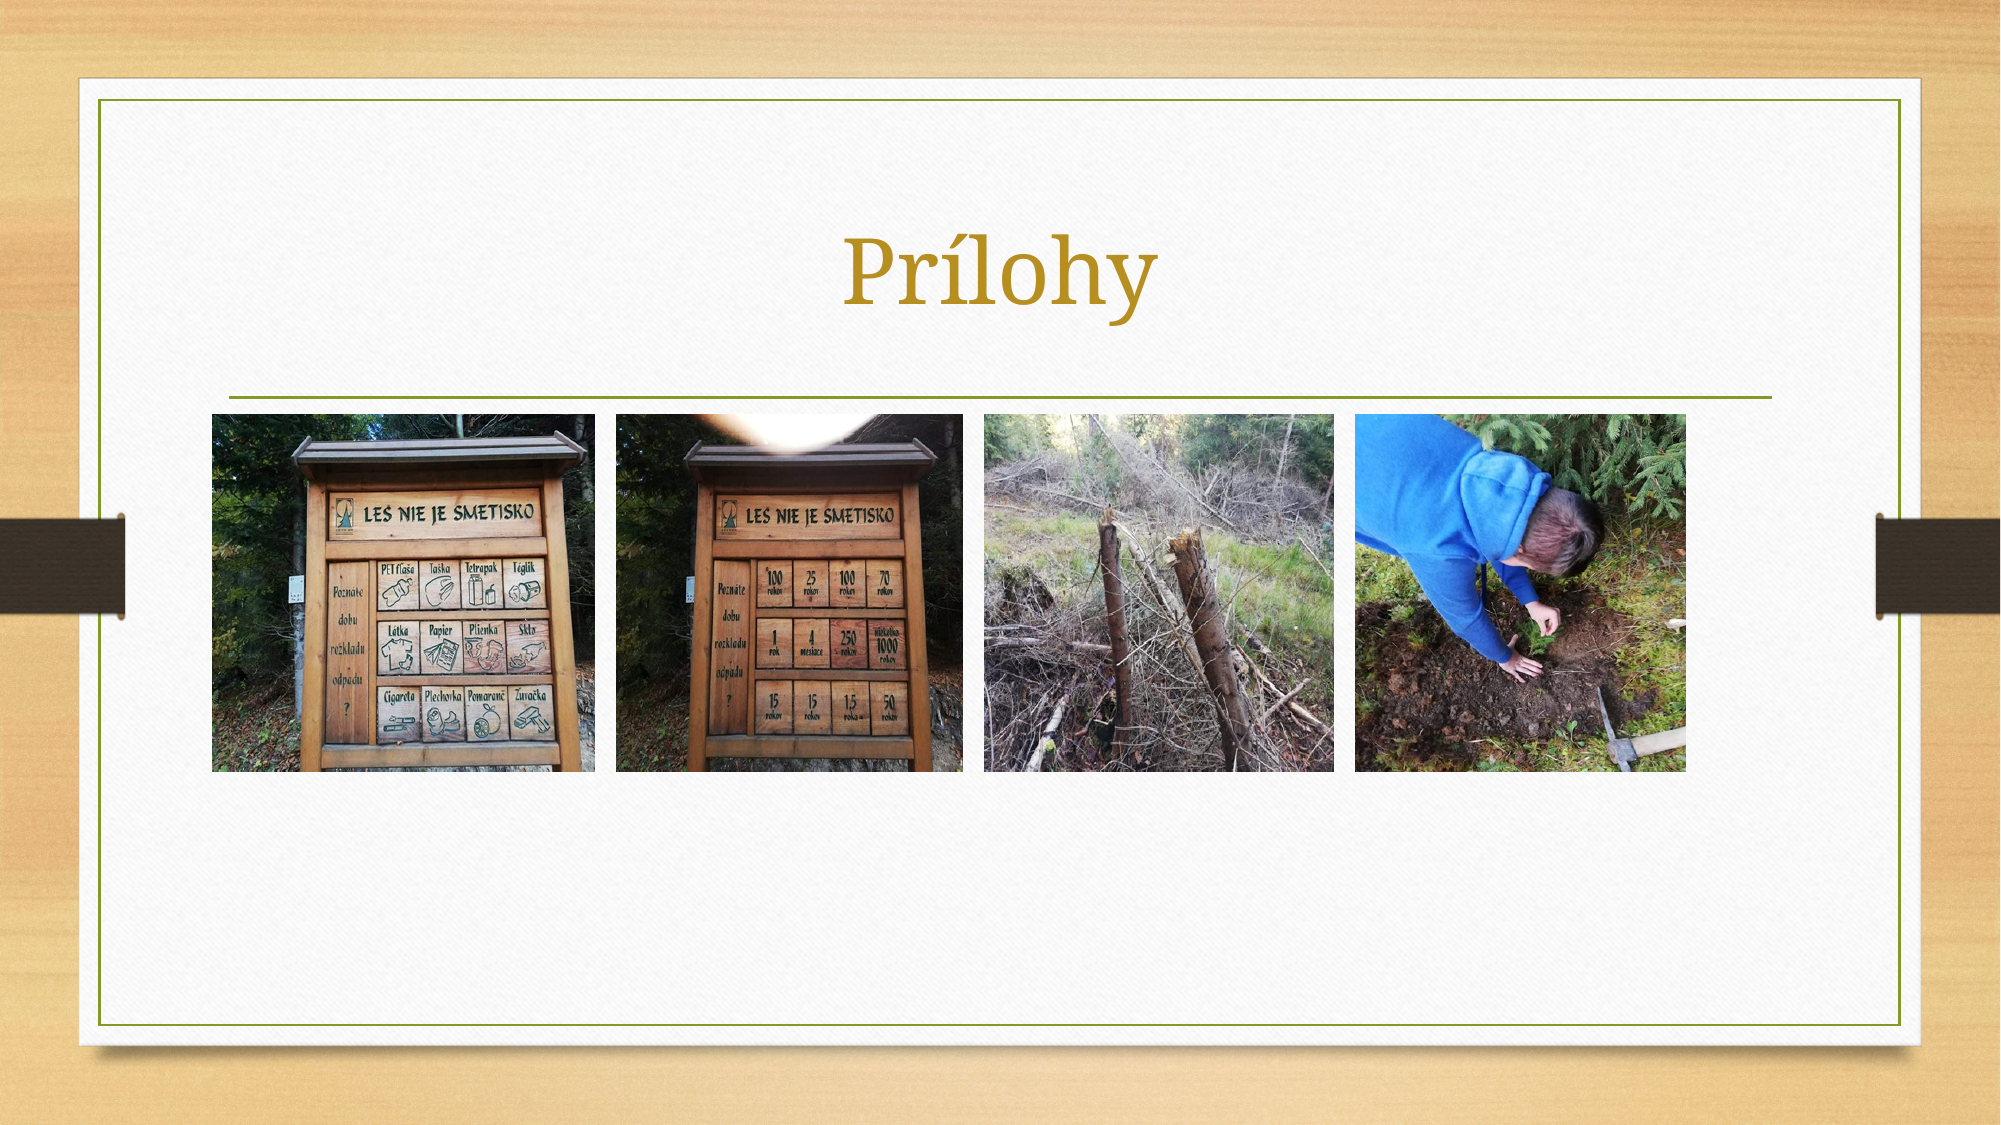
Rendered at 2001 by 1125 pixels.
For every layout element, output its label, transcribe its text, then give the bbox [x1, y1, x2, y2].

title Prílohy [212, 161, 1788, 375]
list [212, 413, 596, 772]
picture [0, 0, 2001, 1125]
